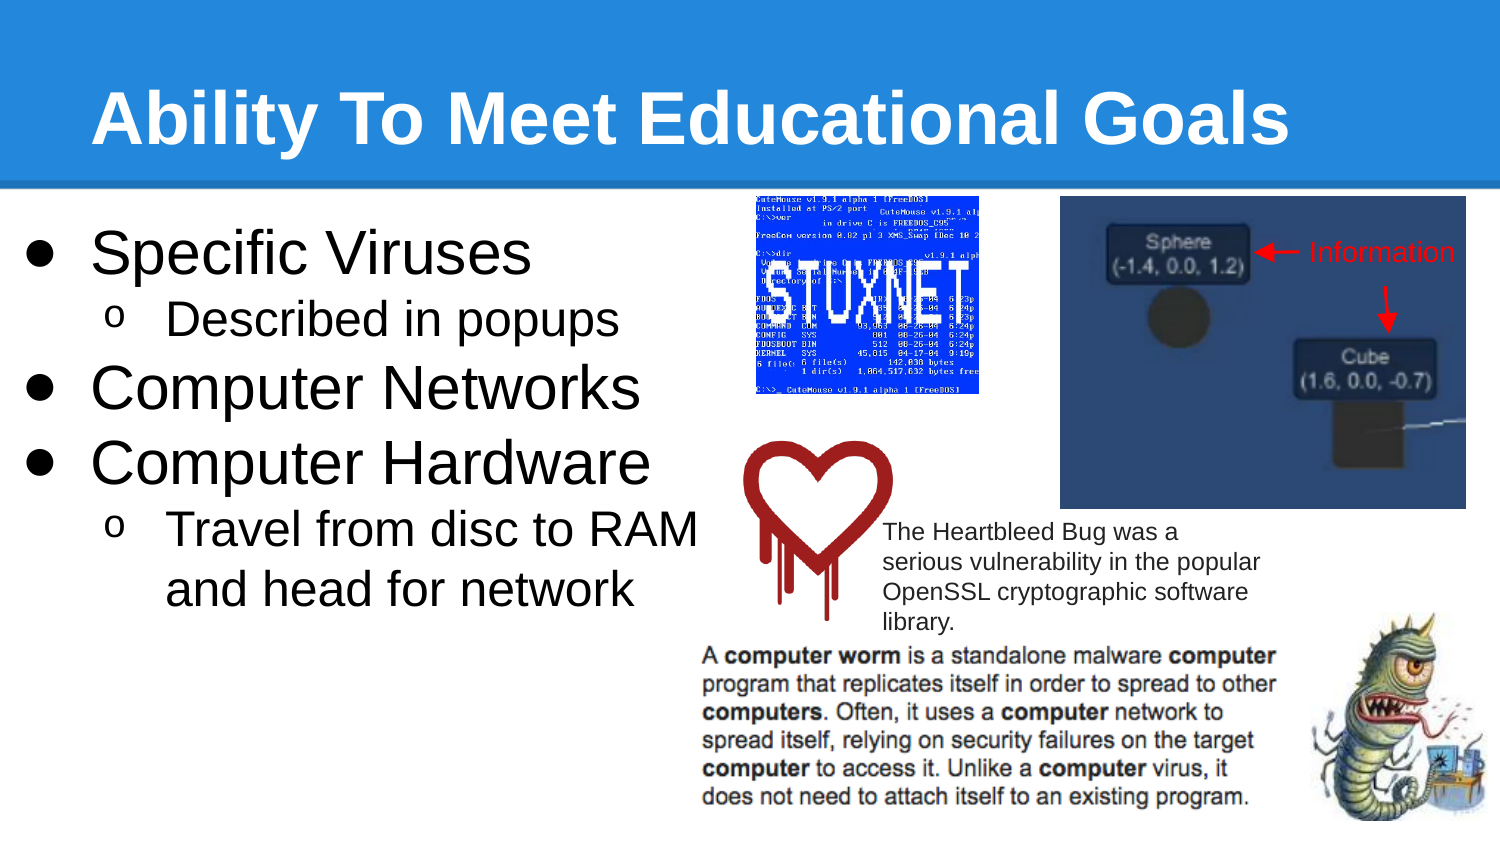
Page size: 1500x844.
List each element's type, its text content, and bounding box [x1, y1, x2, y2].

picture [688, 432, 1489, 821]
picture [756, 196, 979, 395]
title Ability To Meet Educational Goals [75, 33, 1425, 175]
picture [1059, 196, 1466, 509]
text_box The Heartbleed Bug was a serious vulnerability in the popular OpenSSL cryptographic software library. [906, 500, 1281, 611]
list Specific Viruses Described in popups Computer Networks Computer Hardware Travel from disc to RAM and head for network [0, 196, 757, 808]
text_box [1384, 285, 1390, 335]
text_box Information [1470, 218, 1476, 287]
